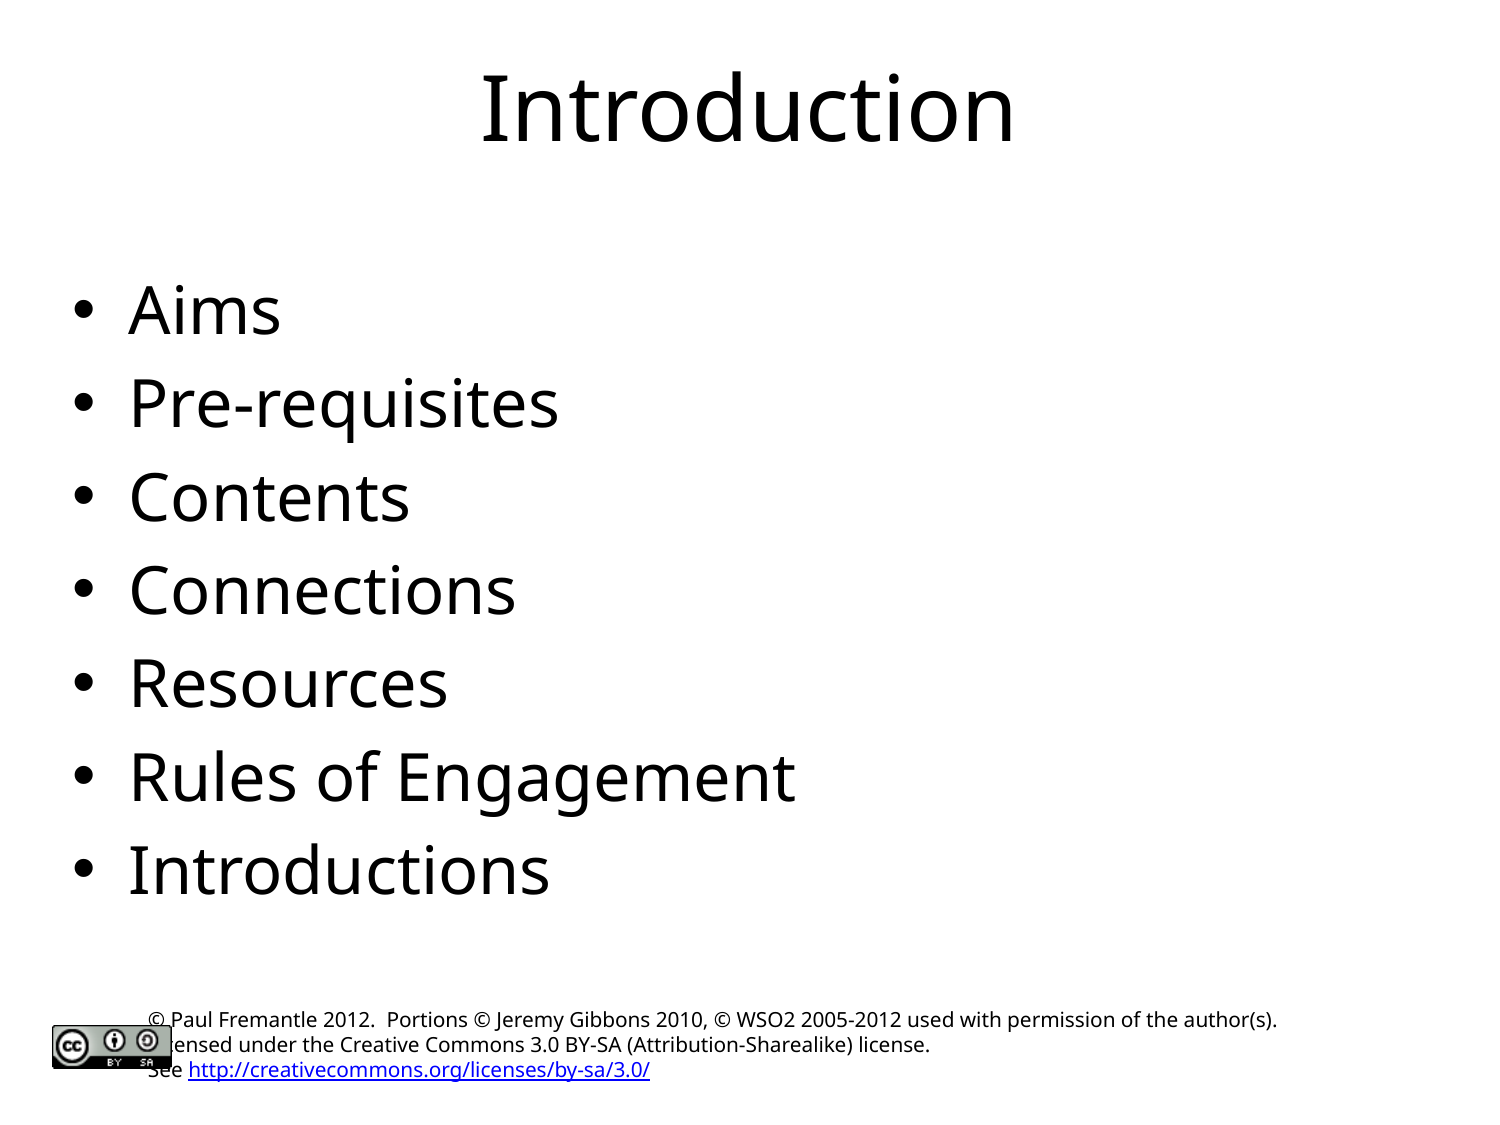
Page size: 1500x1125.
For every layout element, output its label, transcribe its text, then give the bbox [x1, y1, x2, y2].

title Introduction [75, 45, 1425, 233]
picture [52, 1025, 172, 1069]
list Aims Pre-requisites Contents Connections Resources Rules of Engagement Introductions [61, 262, 1412, 1005]
